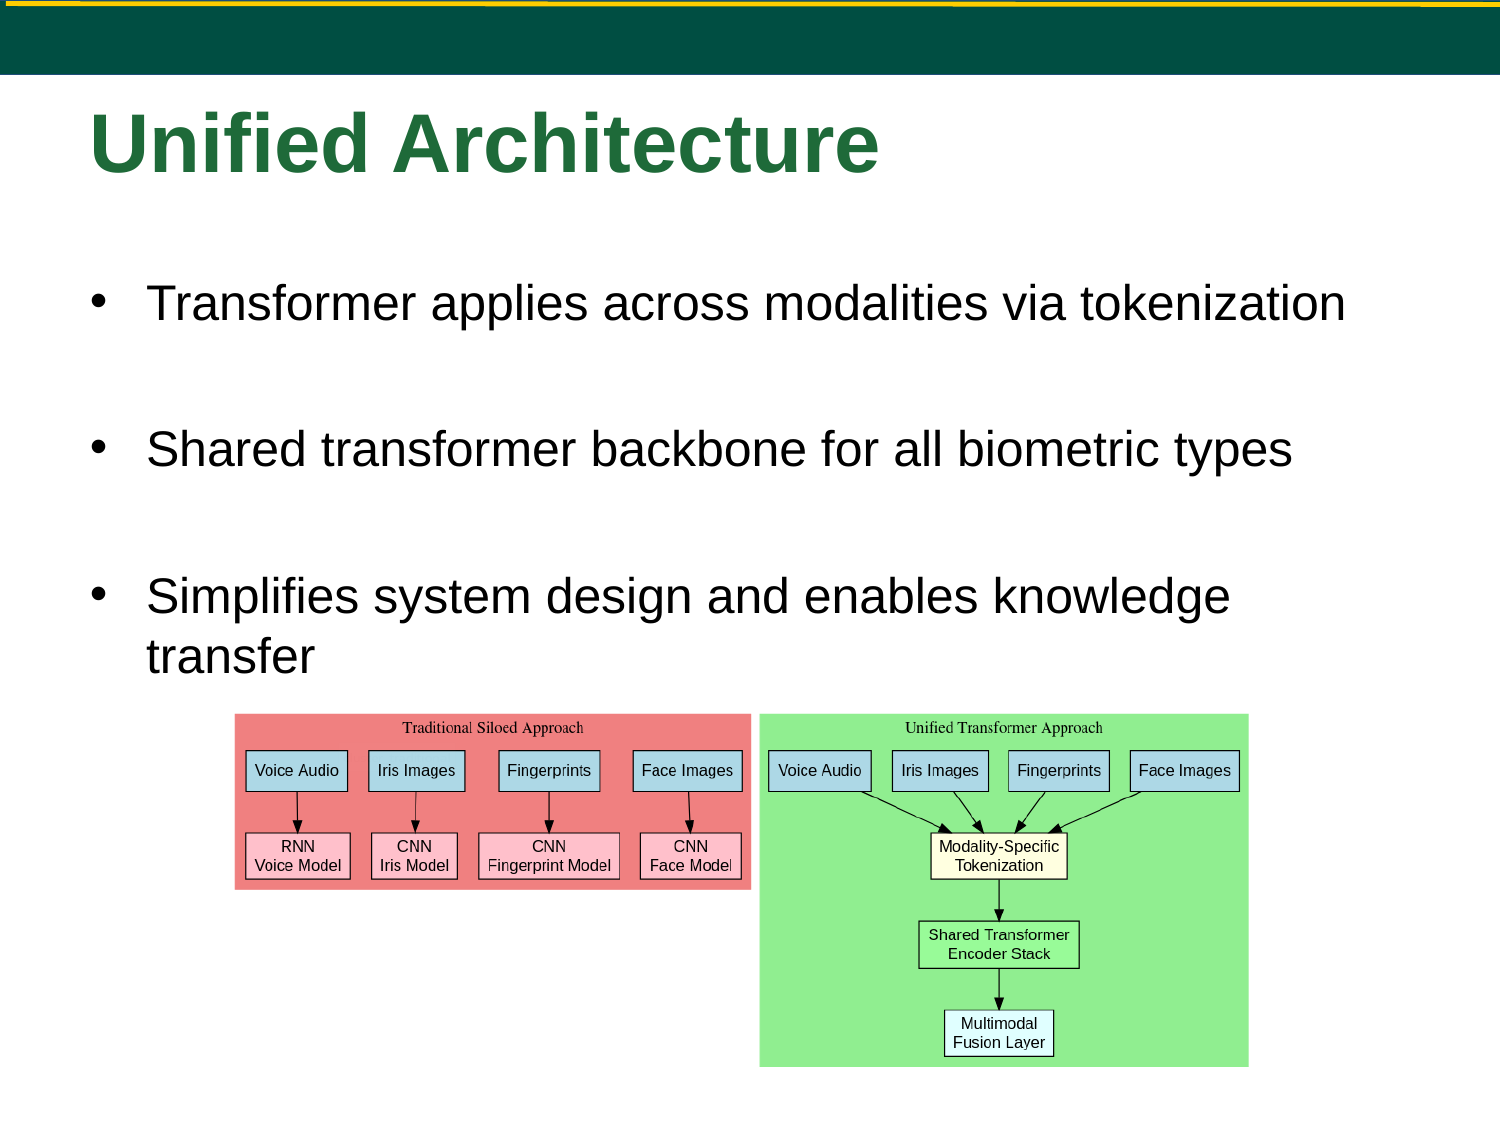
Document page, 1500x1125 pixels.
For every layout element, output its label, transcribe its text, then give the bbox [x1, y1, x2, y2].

list Transformer applies across modalities via tokenization Shared transformer backbone for all biometric types Simplifies system design and enables knowledge transfer [75, 262, 1425, 1005]
text_box [0, 0, 1500, 75]
picture [230, 701, 1286, 1088]
title Unified Architecture [75, 75, 1425, 233]
